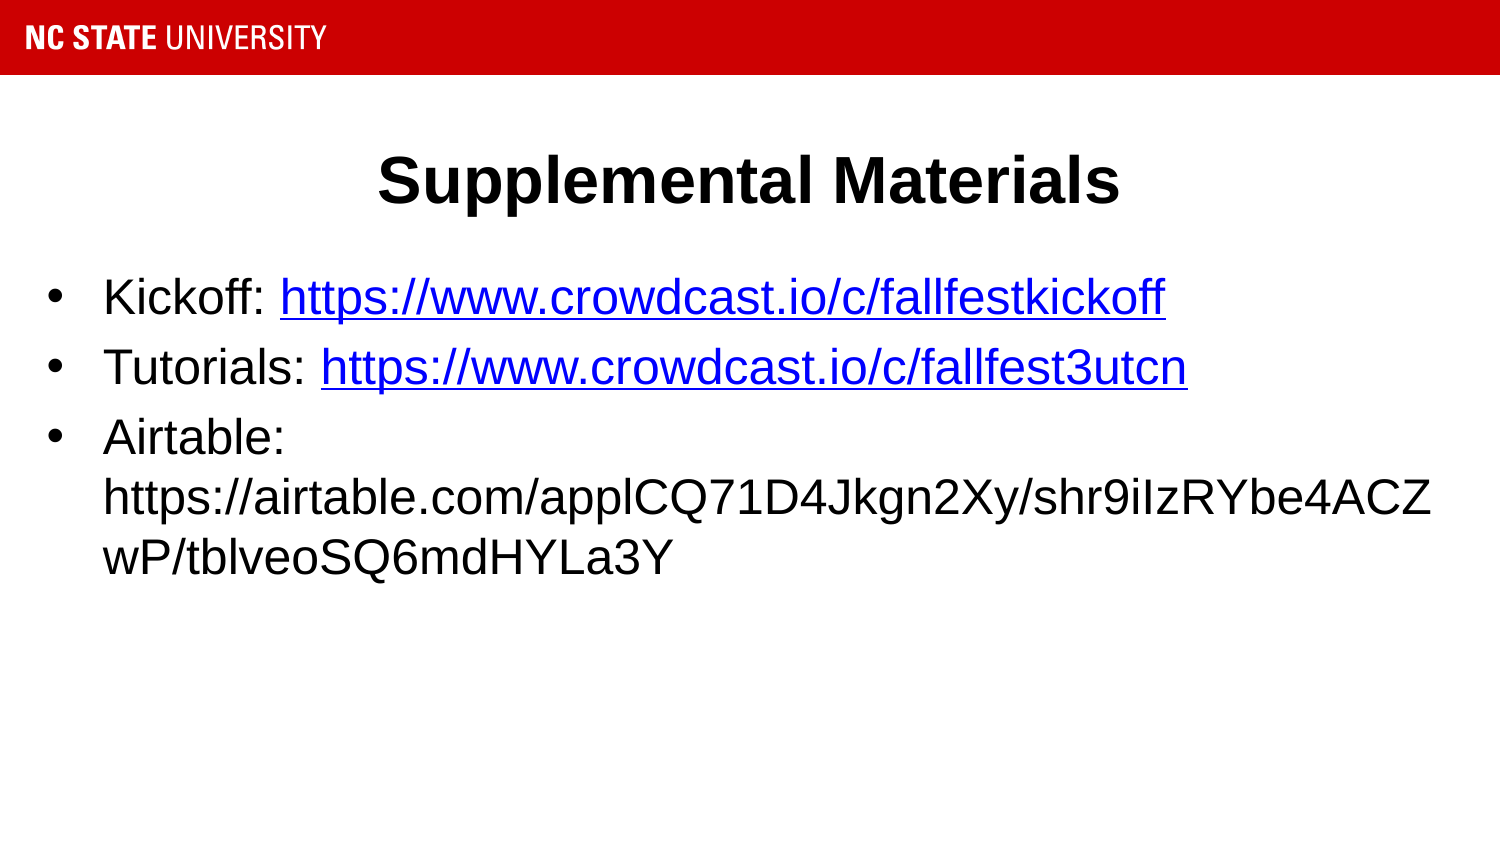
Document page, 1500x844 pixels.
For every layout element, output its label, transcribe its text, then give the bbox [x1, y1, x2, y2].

title Supplemental Materials [75, 110, 1425, 243]
list Kickoff: https://www.crowdcast.io/c/fallfestkickoff Tutorials: https://www.crowdcast.io/c/fallfest3utcn Airtable: https://airtable.com/applCQ71D4Jkgn2Xy/shr9iIzRYbe4ACZwP/tblveoSQ6mdHYLa3Y [31, 257, 1459, 754]
picture [0, 0, 1500, 75]
